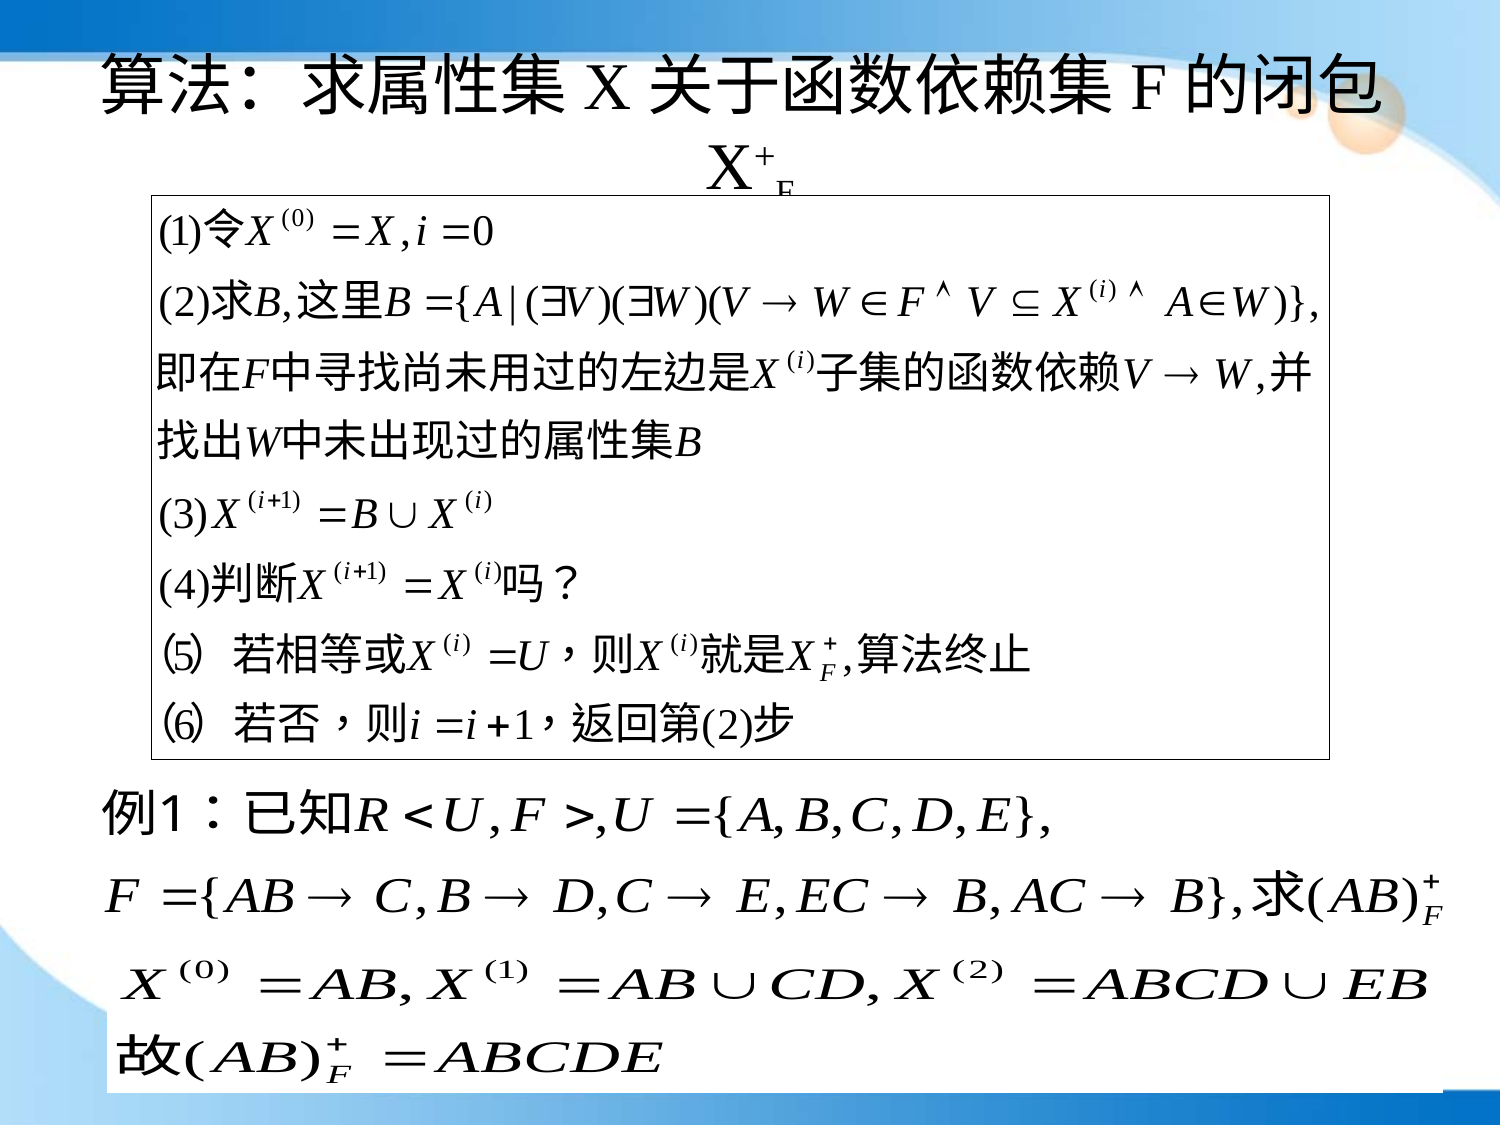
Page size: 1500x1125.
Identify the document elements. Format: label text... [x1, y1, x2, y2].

picture [0, 0, 1500, 1125]
title 算法：求属性集X关于函数依赖集F的闭包X+F [75, 33, 1425, 221]
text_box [106, 949, 1444, 1093]
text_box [94, 778, 1455, 938]
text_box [152, 196, 1329, 760]
